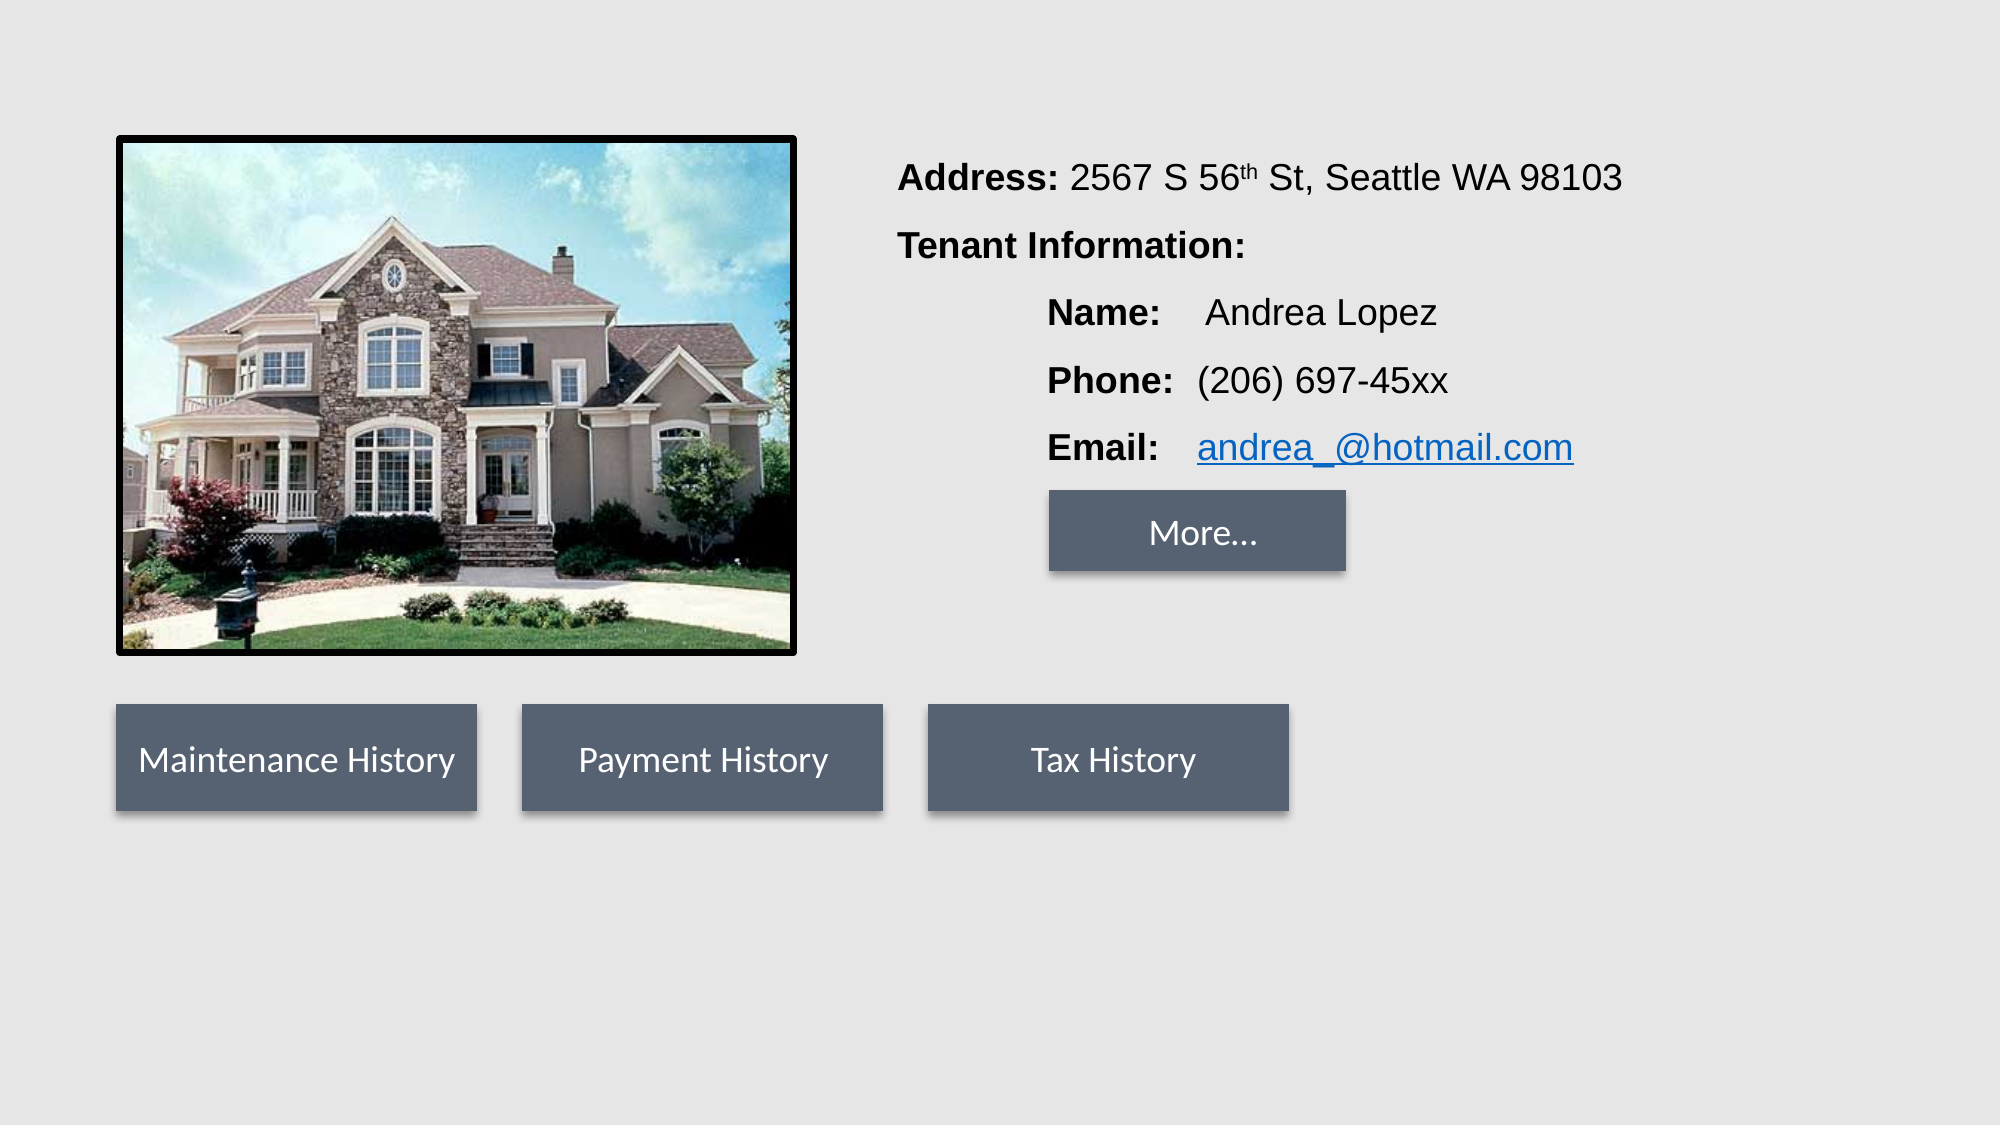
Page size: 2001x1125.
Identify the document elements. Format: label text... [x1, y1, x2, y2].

text_box More… [1133, 500, 1409, 561]
text_box [1049, 490, 1346, 571]
text_box [116, 704, 477, 811]
text_box Tax History [1016, 727, 1377, 788]
text_box Maintenance History [123, 727, 484, 788]
picture [123, 142, 790, 649]
text_box [928, 704, 1289, 811]
text_box Payment History [563, 727, 922, 788]
text_box Address: 2567 S 56th St, Seattle WA 98103 Tenant Information: Name: Andrea Lopez Phone: (206) 697-45xx Email: andrea_@hotmail.com [882, 123, 1876, 566]
text_box [522, 704, 883, 811]
